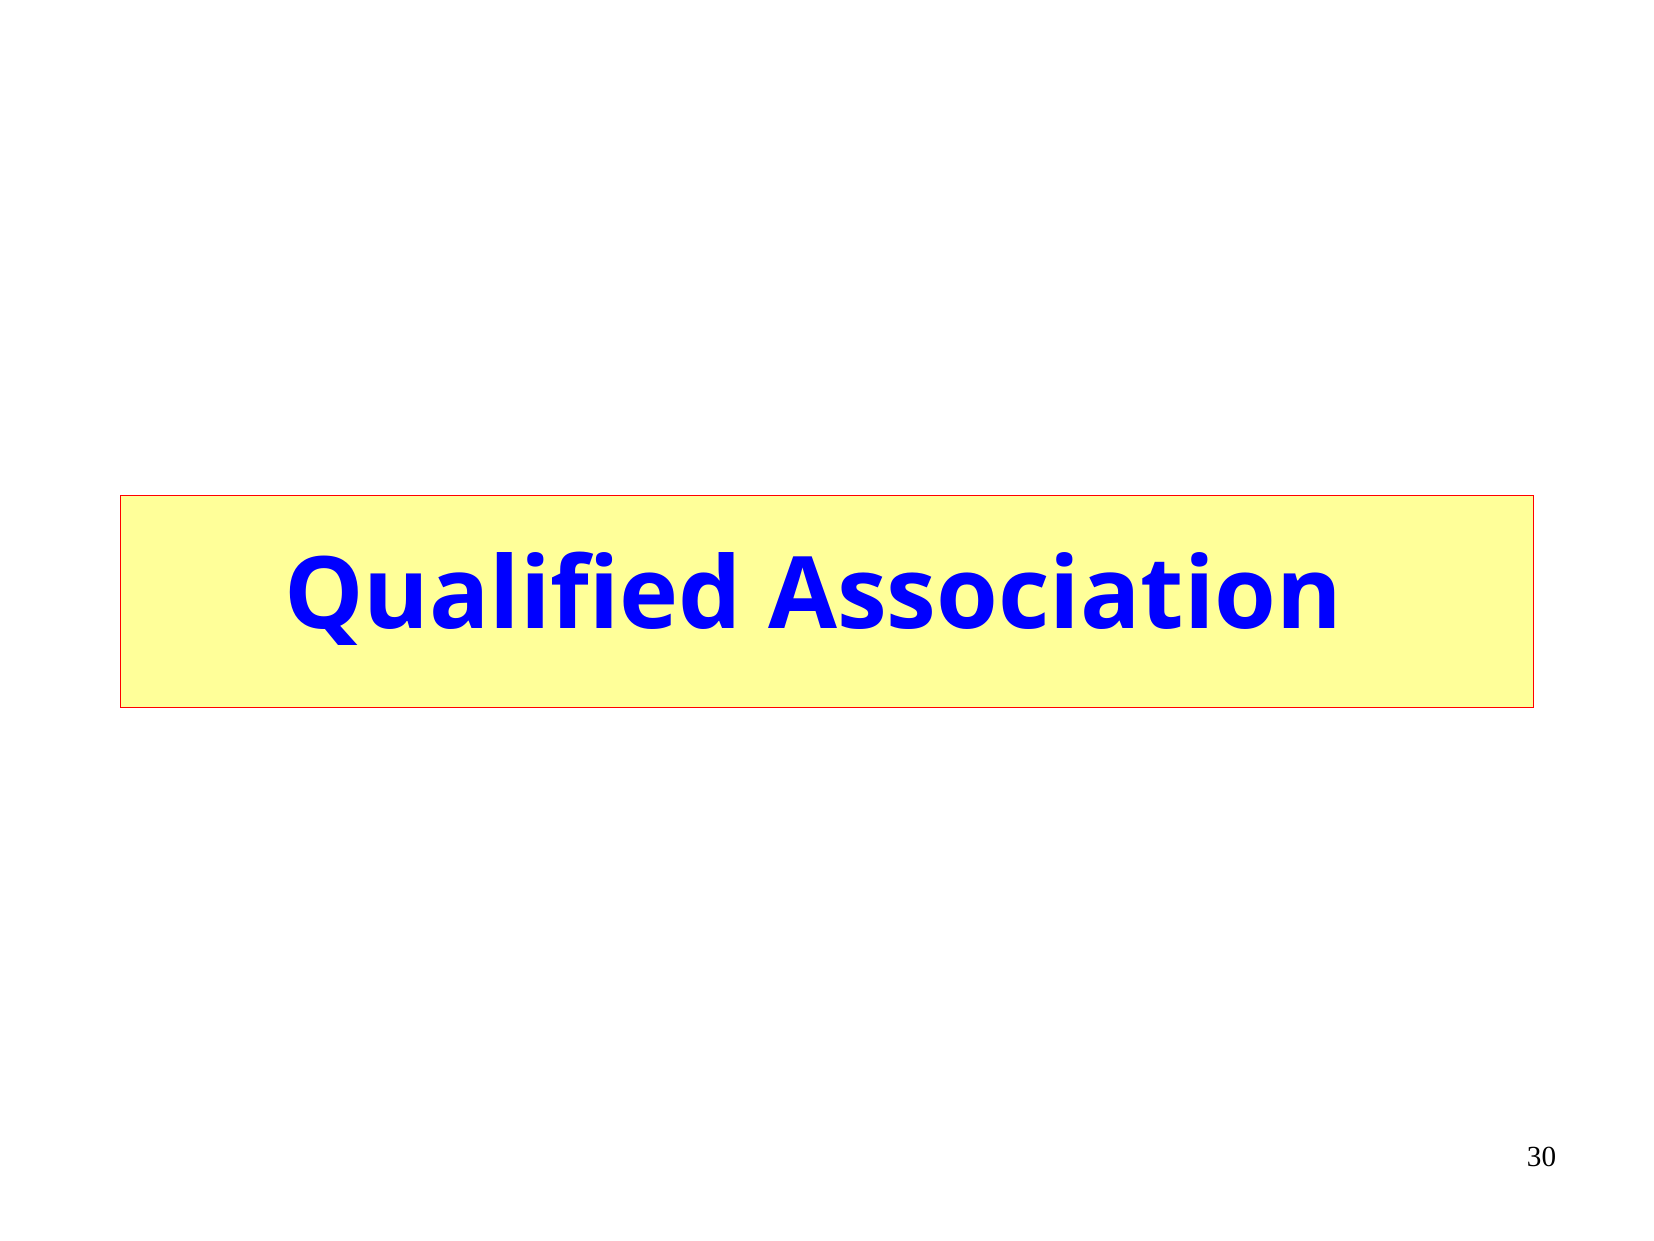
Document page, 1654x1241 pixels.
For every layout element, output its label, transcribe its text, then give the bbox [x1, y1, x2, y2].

title Qualified Association [120, 495, 1534, 708]
